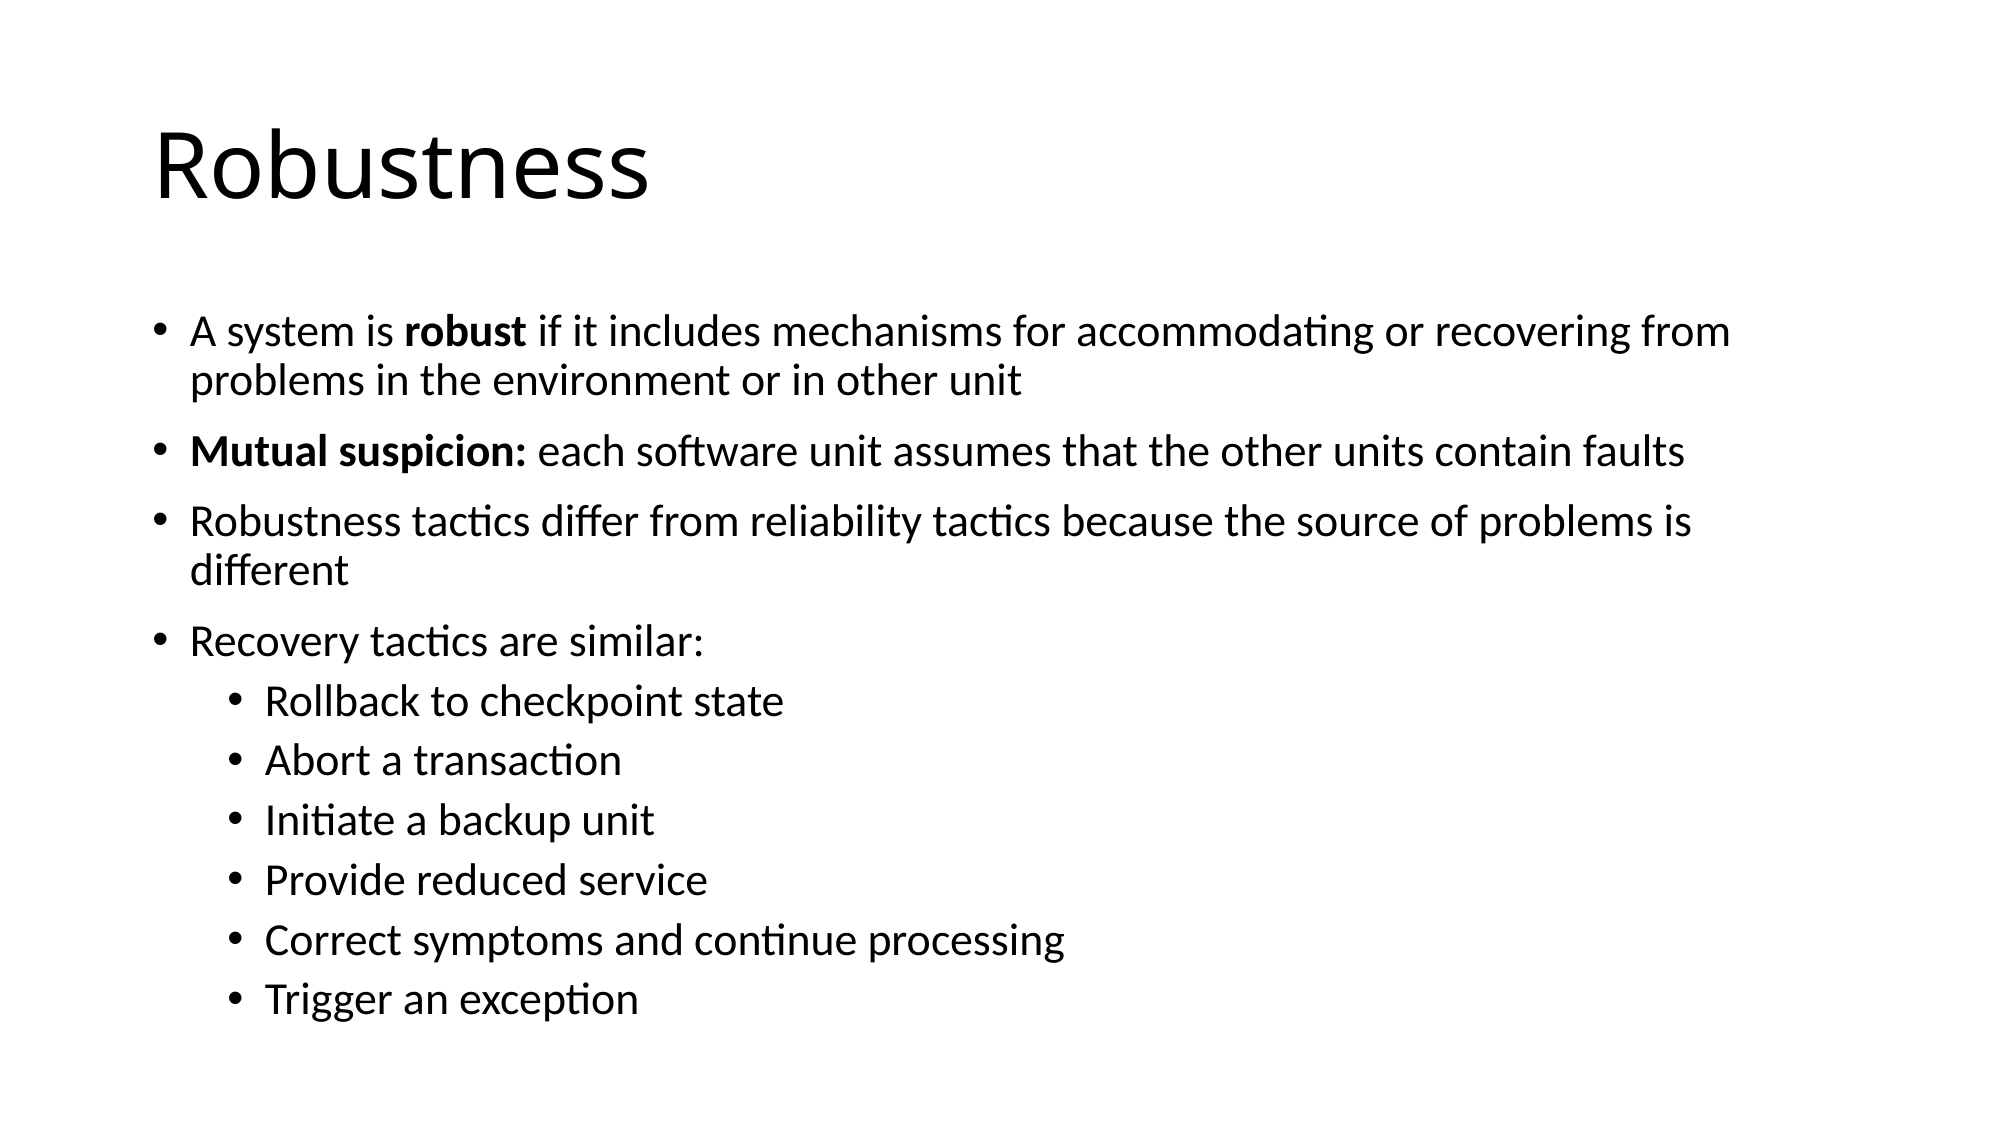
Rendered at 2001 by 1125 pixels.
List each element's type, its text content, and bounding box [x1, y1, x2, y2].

list A system is robust if it includes mechanisms for accommodating or recovering from problems in the environment or in other unit Mutual suspicion: each software unit assumes that the other units contain faults Robustness tactics differ from reliability tactics because the source of problems is different Recovery tactics are similar: Rollback to checkpoint state Abort a transaction Initiate a backup unit Provide reduced service Correct symptoms and continue processing Trigger an exception [137, 299, 1863, 1103]
title Robustness [137, 59, 1863, 278]
